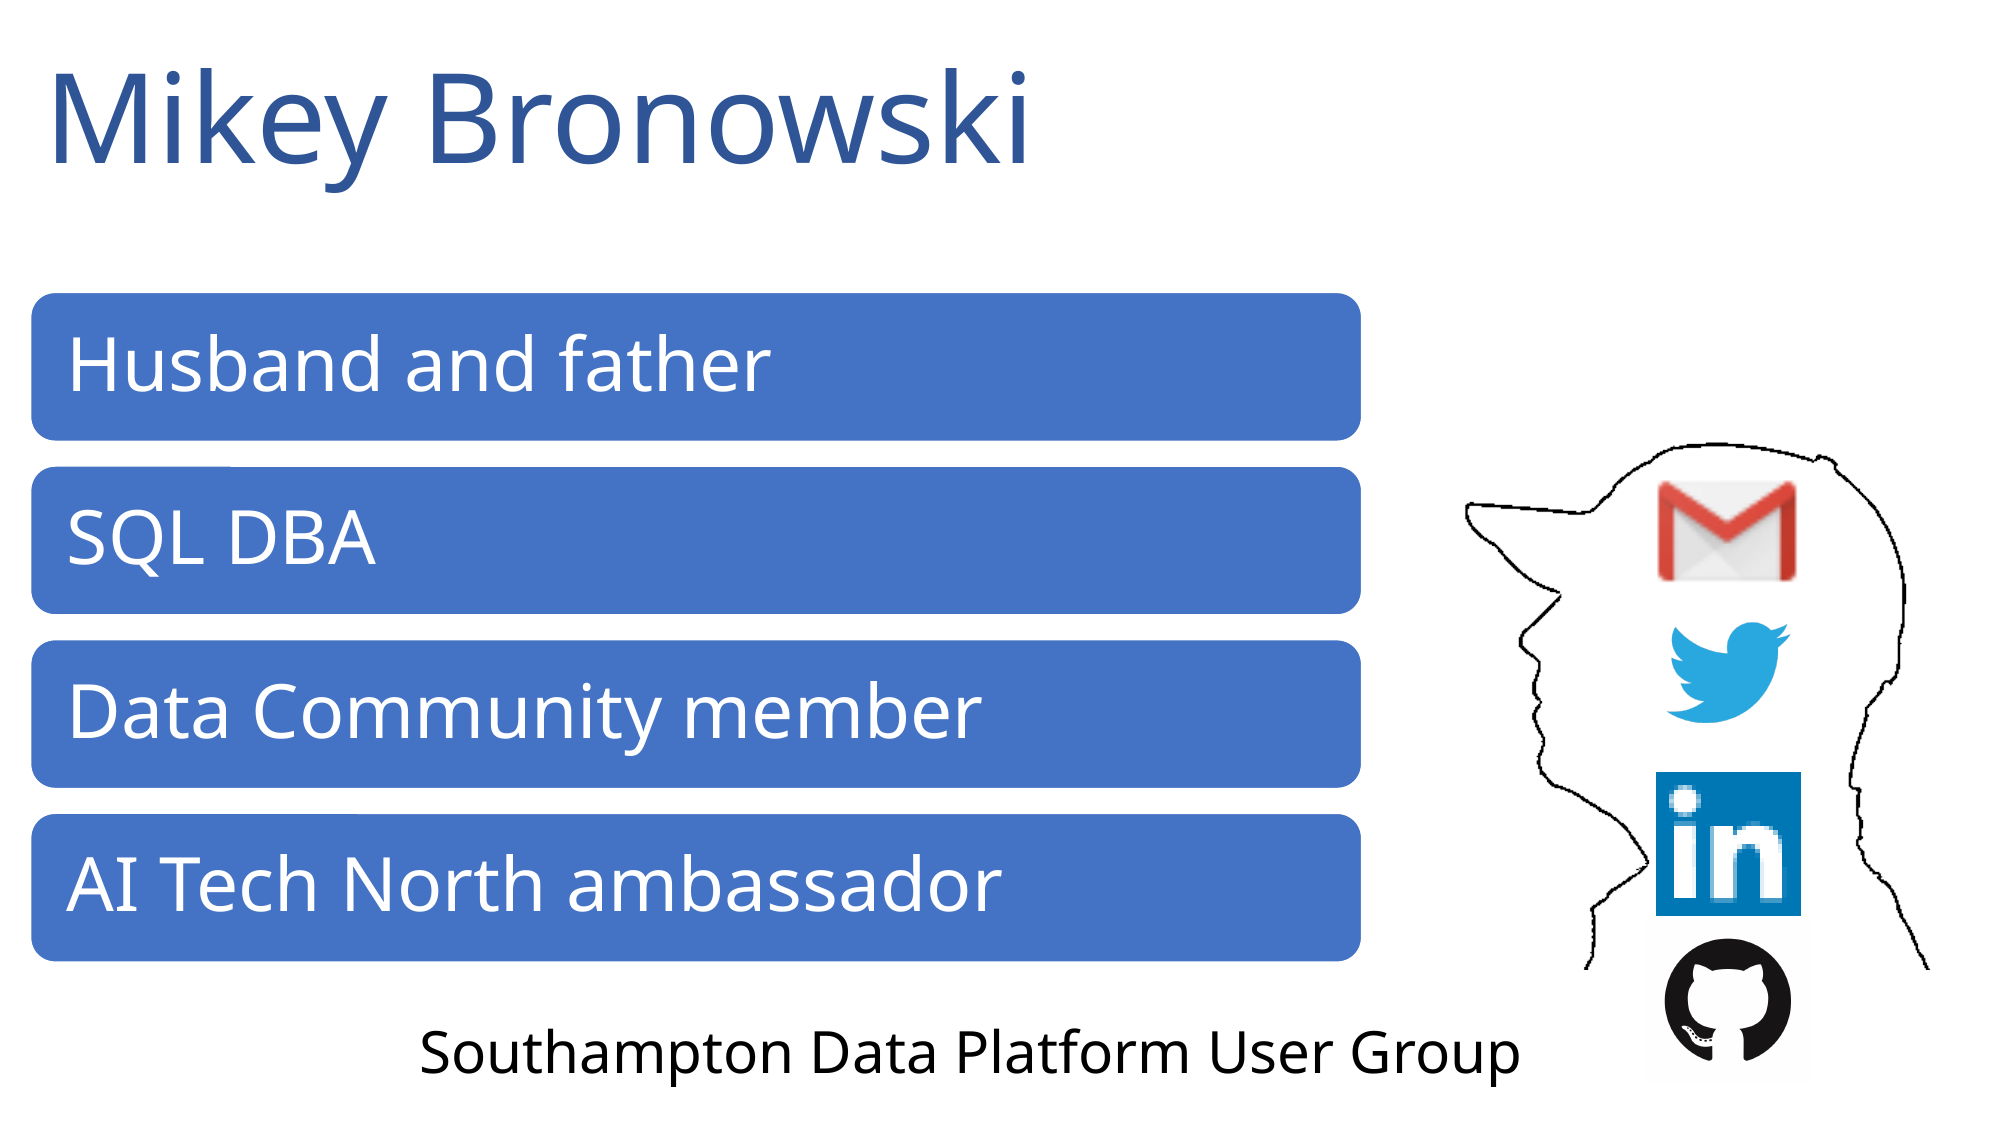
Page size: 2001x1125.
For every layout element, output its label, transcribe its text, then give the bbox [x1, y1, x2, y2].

text_box Southampton Data Platform User Group [404, 1007, 1596, 1093]
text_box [29, 284, 1363, 970]
text_box Mikey Bronowski [29, 31, 1363, 196]
picture [1443, 438, 1972, 1084]
